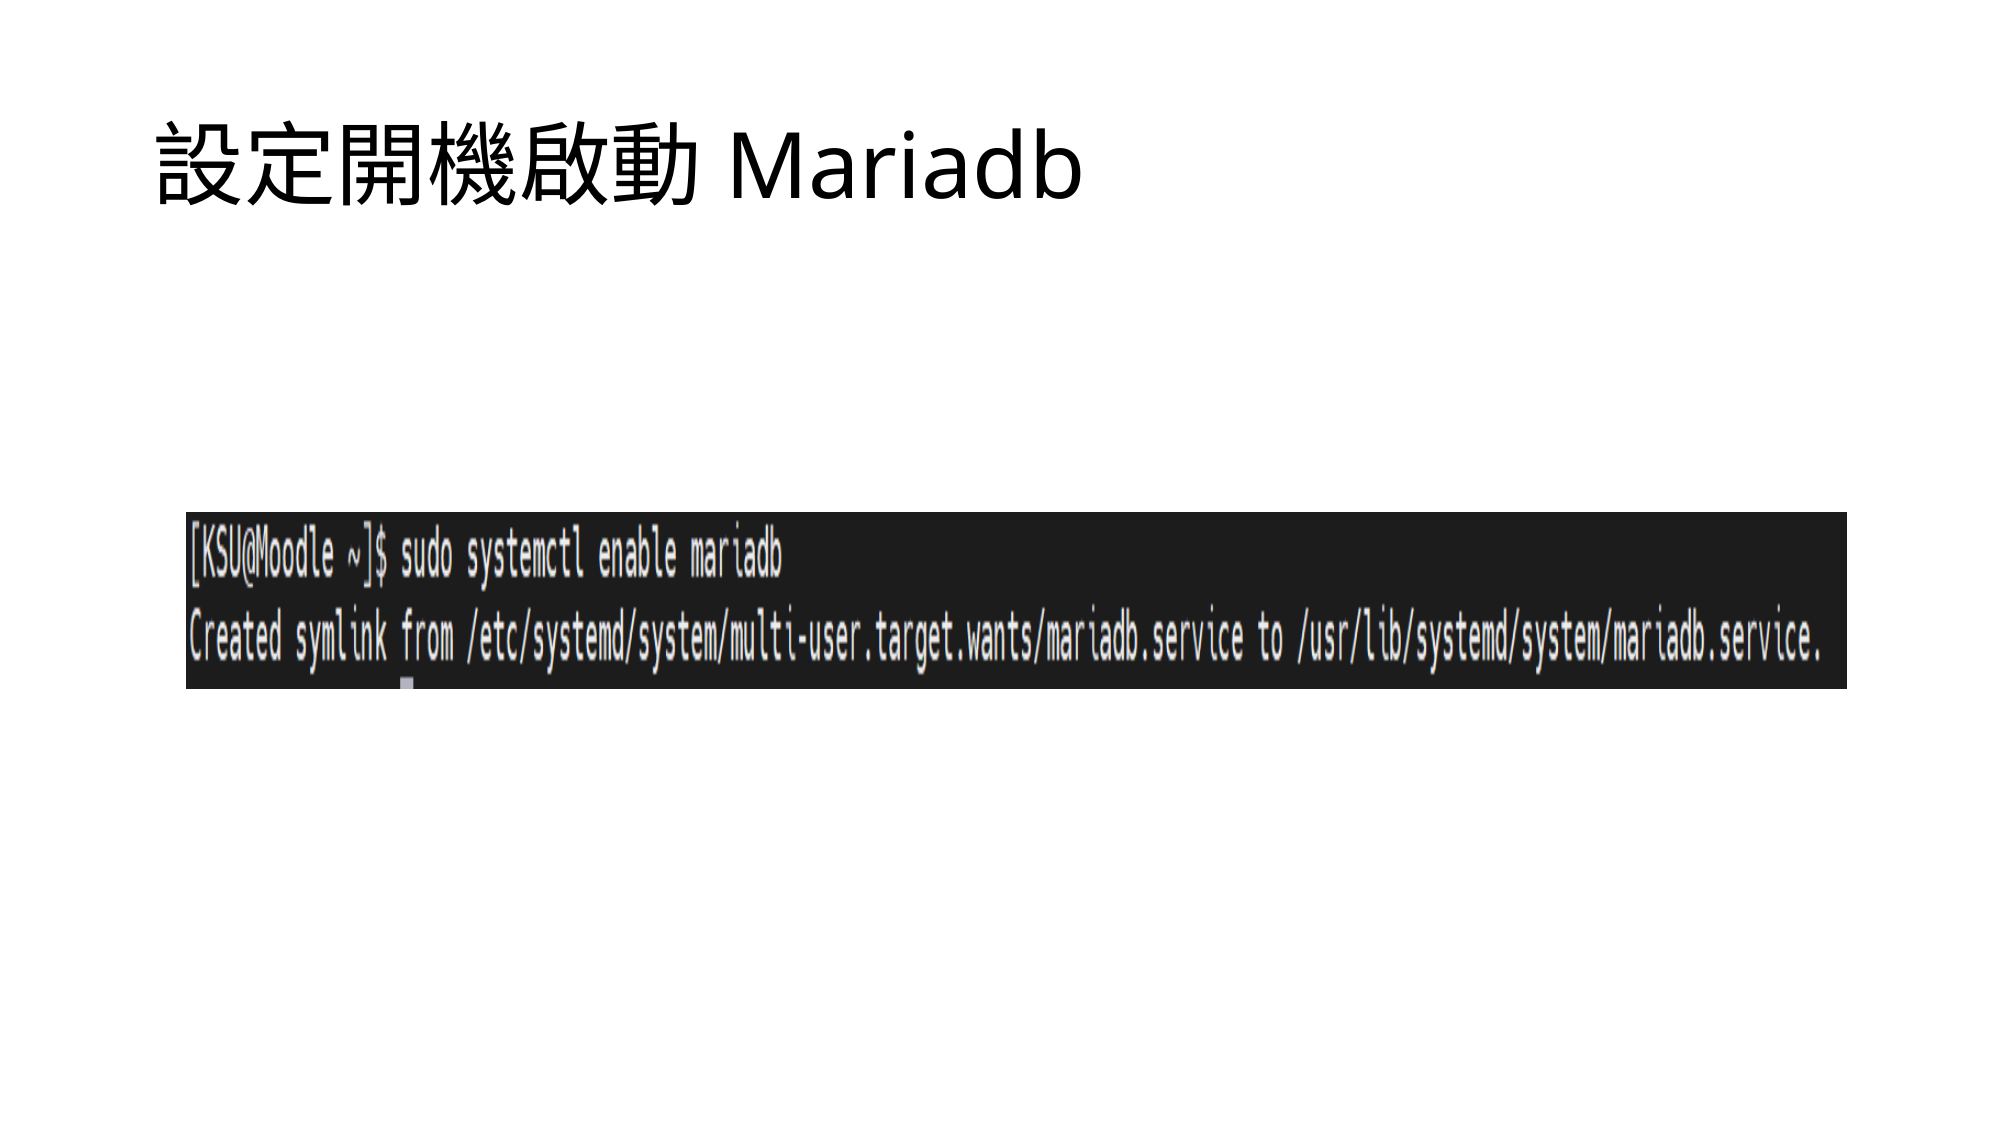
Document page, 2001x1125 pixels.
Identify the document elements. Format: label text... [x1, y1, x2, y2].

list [186, 512, 1847, 689]
title 設定開機啟動Mariadb [137, 59, 1863, 278]
